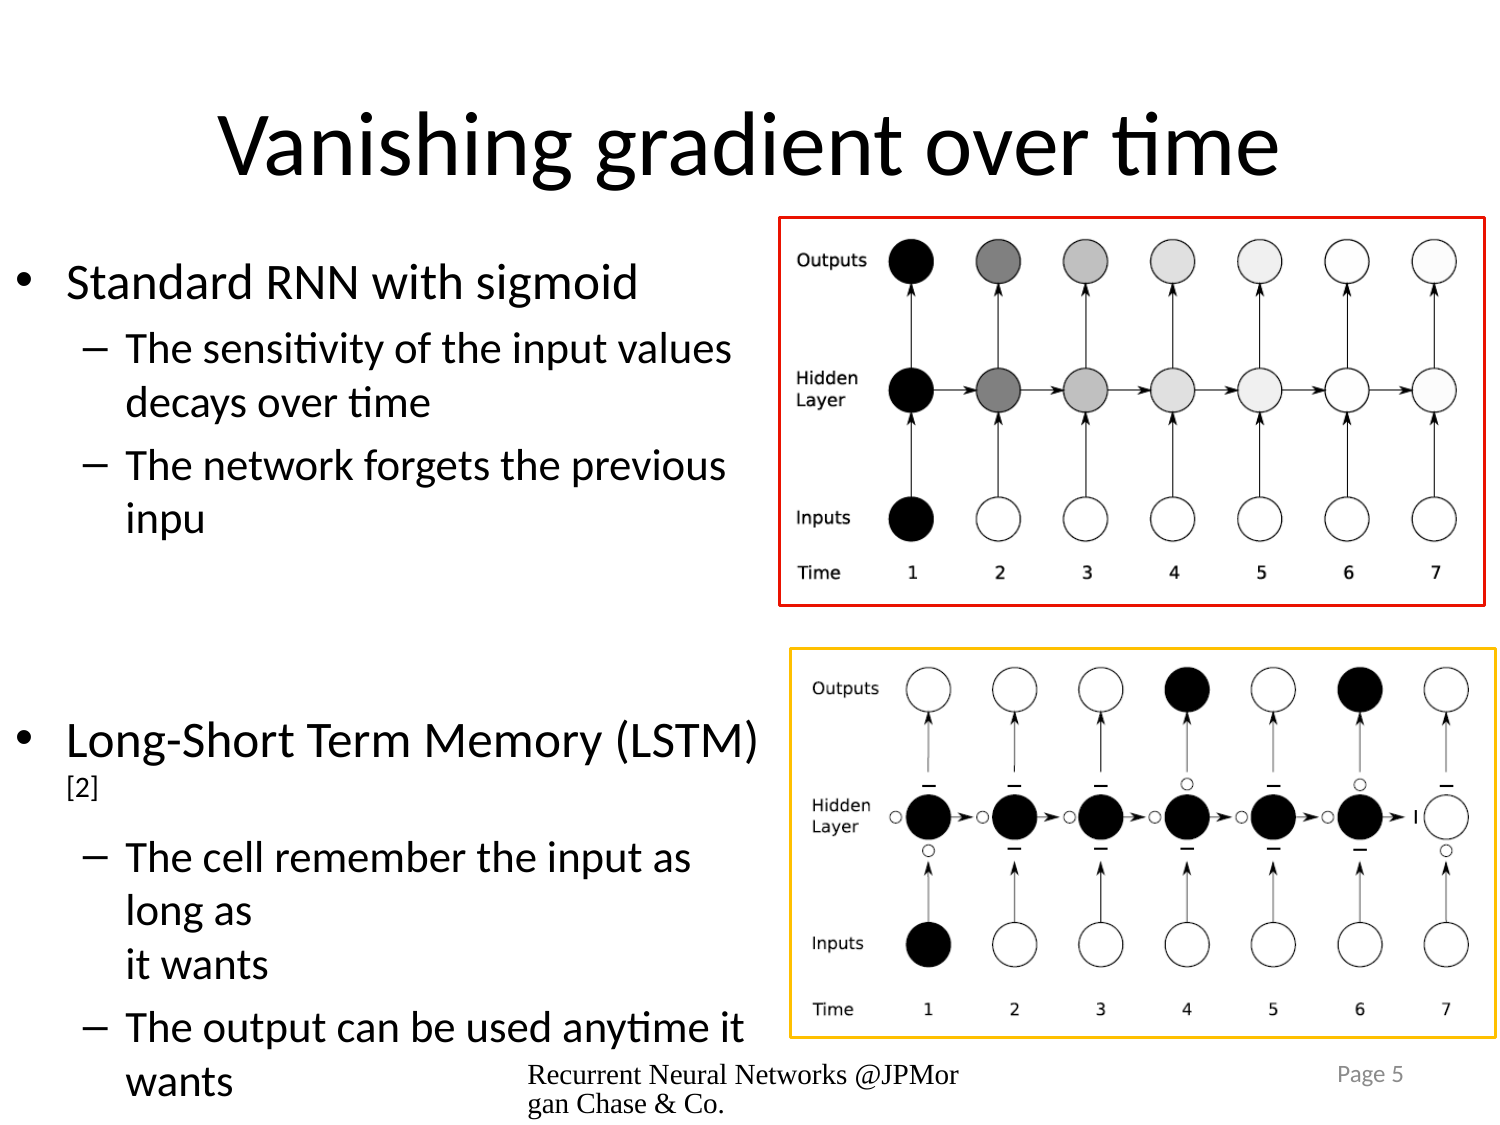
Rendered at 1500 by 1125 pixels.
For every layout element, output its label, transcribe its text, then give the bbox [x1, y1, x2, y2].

slide_number Page 5 [1074, 1044, 1425, 1103]
footer Recurrent Neural Networks @JPMorgan Chase & Co. [512, 1042, 988, 1103]
picture [780, 219, 1483, 605]
picture [791, 649, 1494, 1037]
list Standard RNN with sigmoid The sensitivity of the input values decays over time The network forgets the previous inpu Long-Short Term Memory (LSTM) [2] The cell remember the input as long as it wants The output can be used anytime it wants [0, 240, 781, 1125]
title Vanishing gradient over time [75, 45, 1425, 233]
